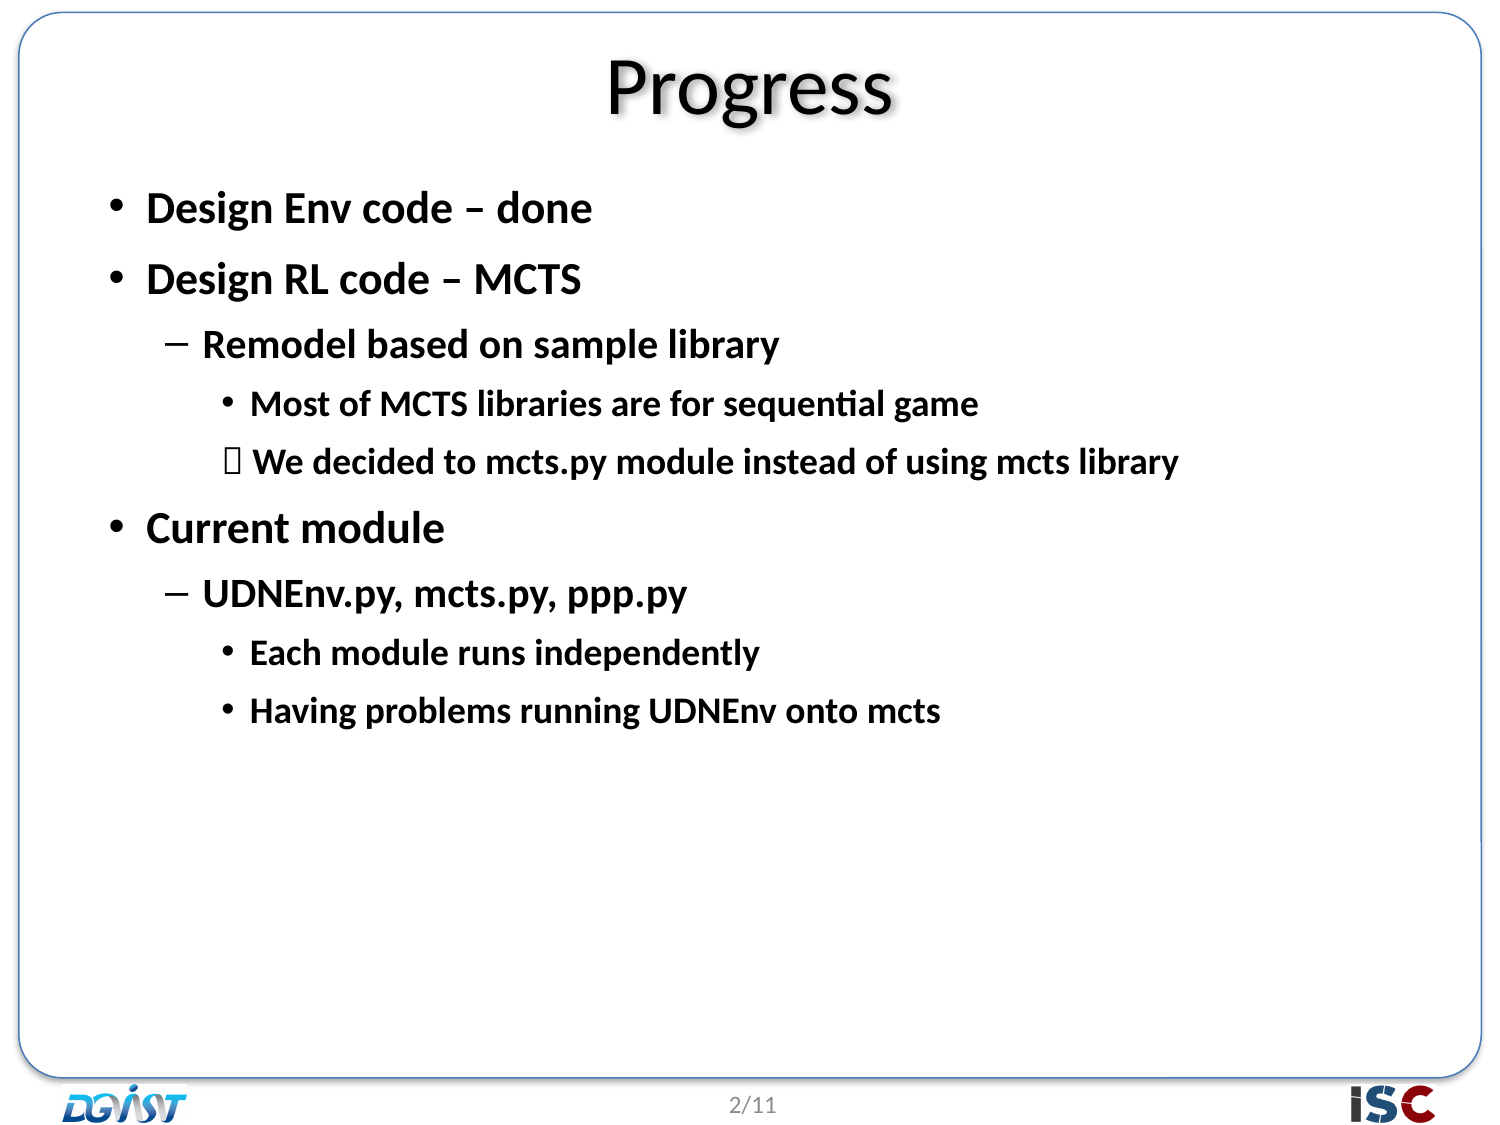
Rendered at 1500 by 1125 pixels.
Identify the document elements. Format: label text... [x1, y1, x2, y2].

title Progress [19, 0, 1481, 162]
picture [1349, 1084, 1436, 1124]
list Design Env code – done Design RL code – MCTS Remodel based on sample library Most of MCTS libraries are for sequential game  We decided to mcts.py module instead of using mcts library Current module UDNEnv.py, mcts.py, ppp.py Each module runs independently Having problems running UDNEnv onto mcts [75, 169, 1437, 1061]
picture [62, 1084, 187, 1123]
